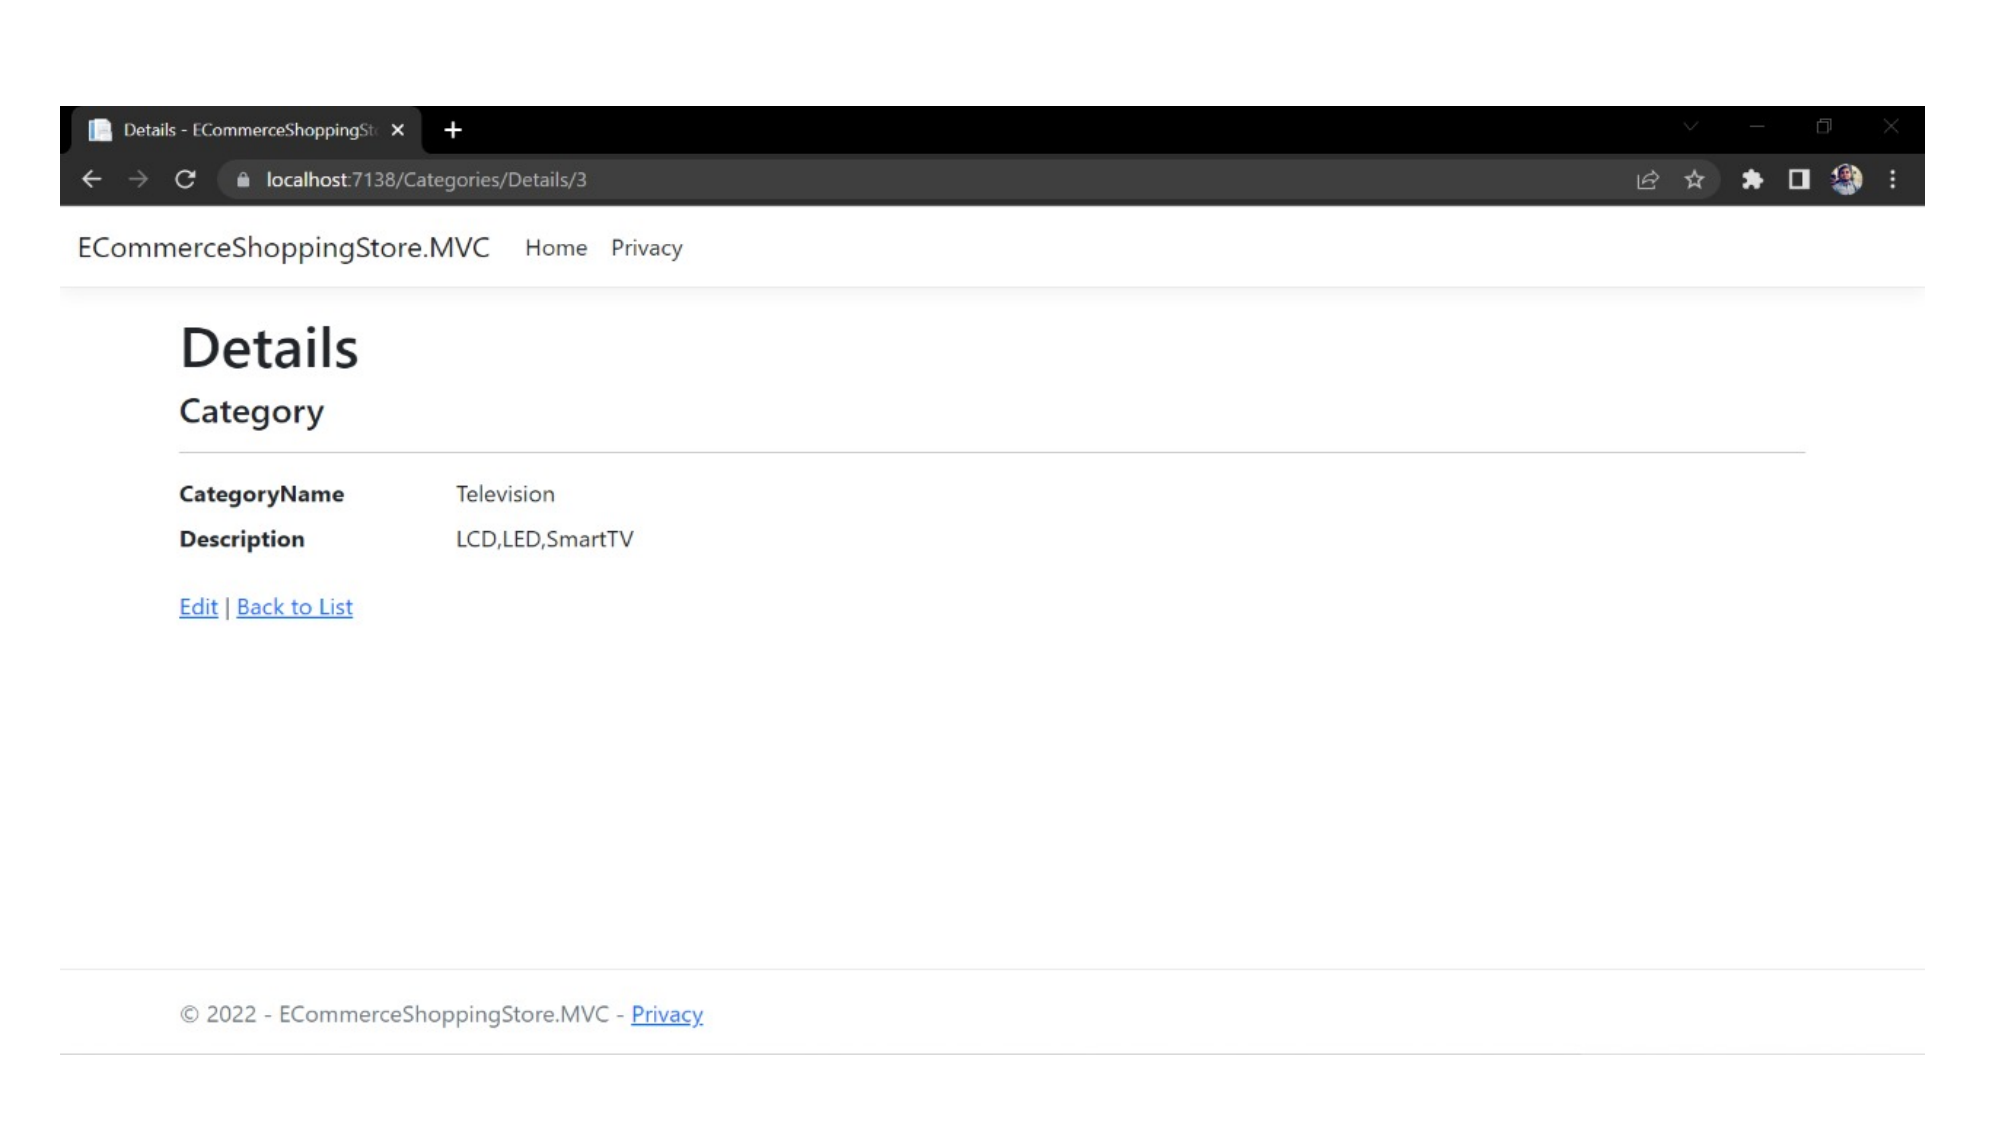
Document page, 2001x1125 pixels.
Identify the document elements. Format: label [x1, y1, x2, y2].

picture [59, 106, 1925, 1055]
